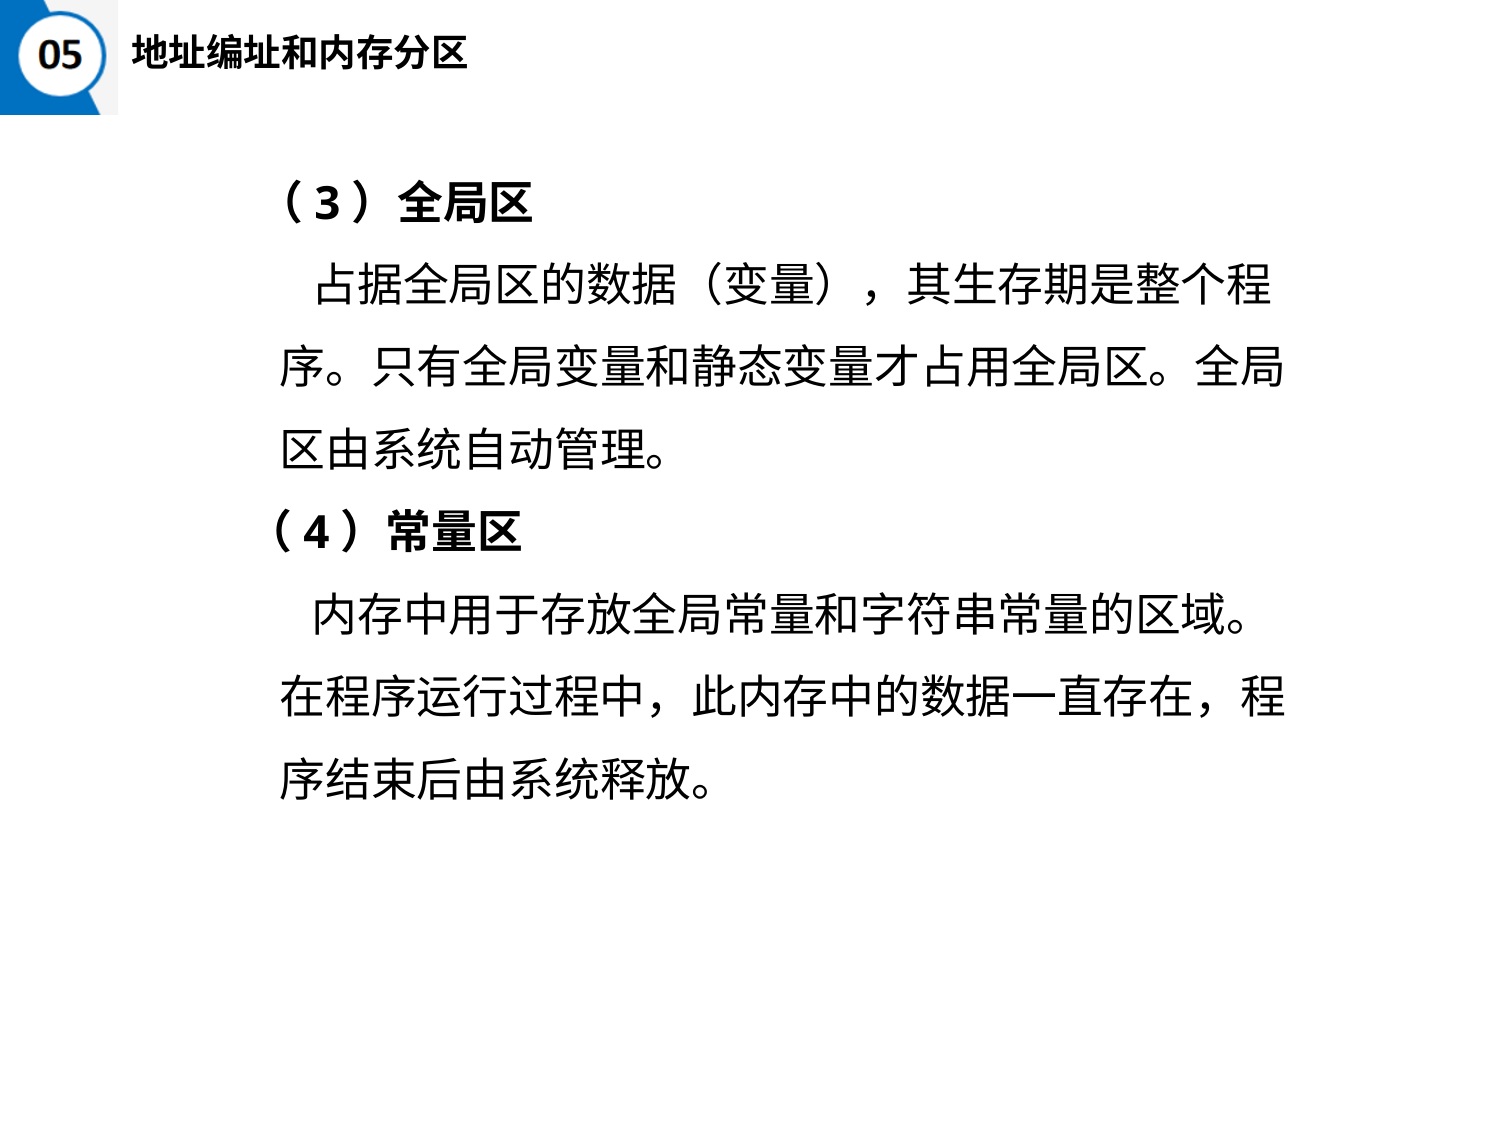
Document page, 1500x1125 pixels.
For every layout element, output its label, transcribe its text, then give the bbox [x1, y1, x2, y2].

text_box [0, 0, 617, 115]
text_box （3）全局区 占据全局区的数据（变量），其生存期是整个程序。只有全局变量和静态变量才占用全局区。全局区由系统自动管理。 （4）常量区 内存中用于存放全局常量和字符串常量的区域。 在程序运行过程中，此内存中的数据一直存在，程序结束后由系统释放。 [189, 138, 1310, 987]
